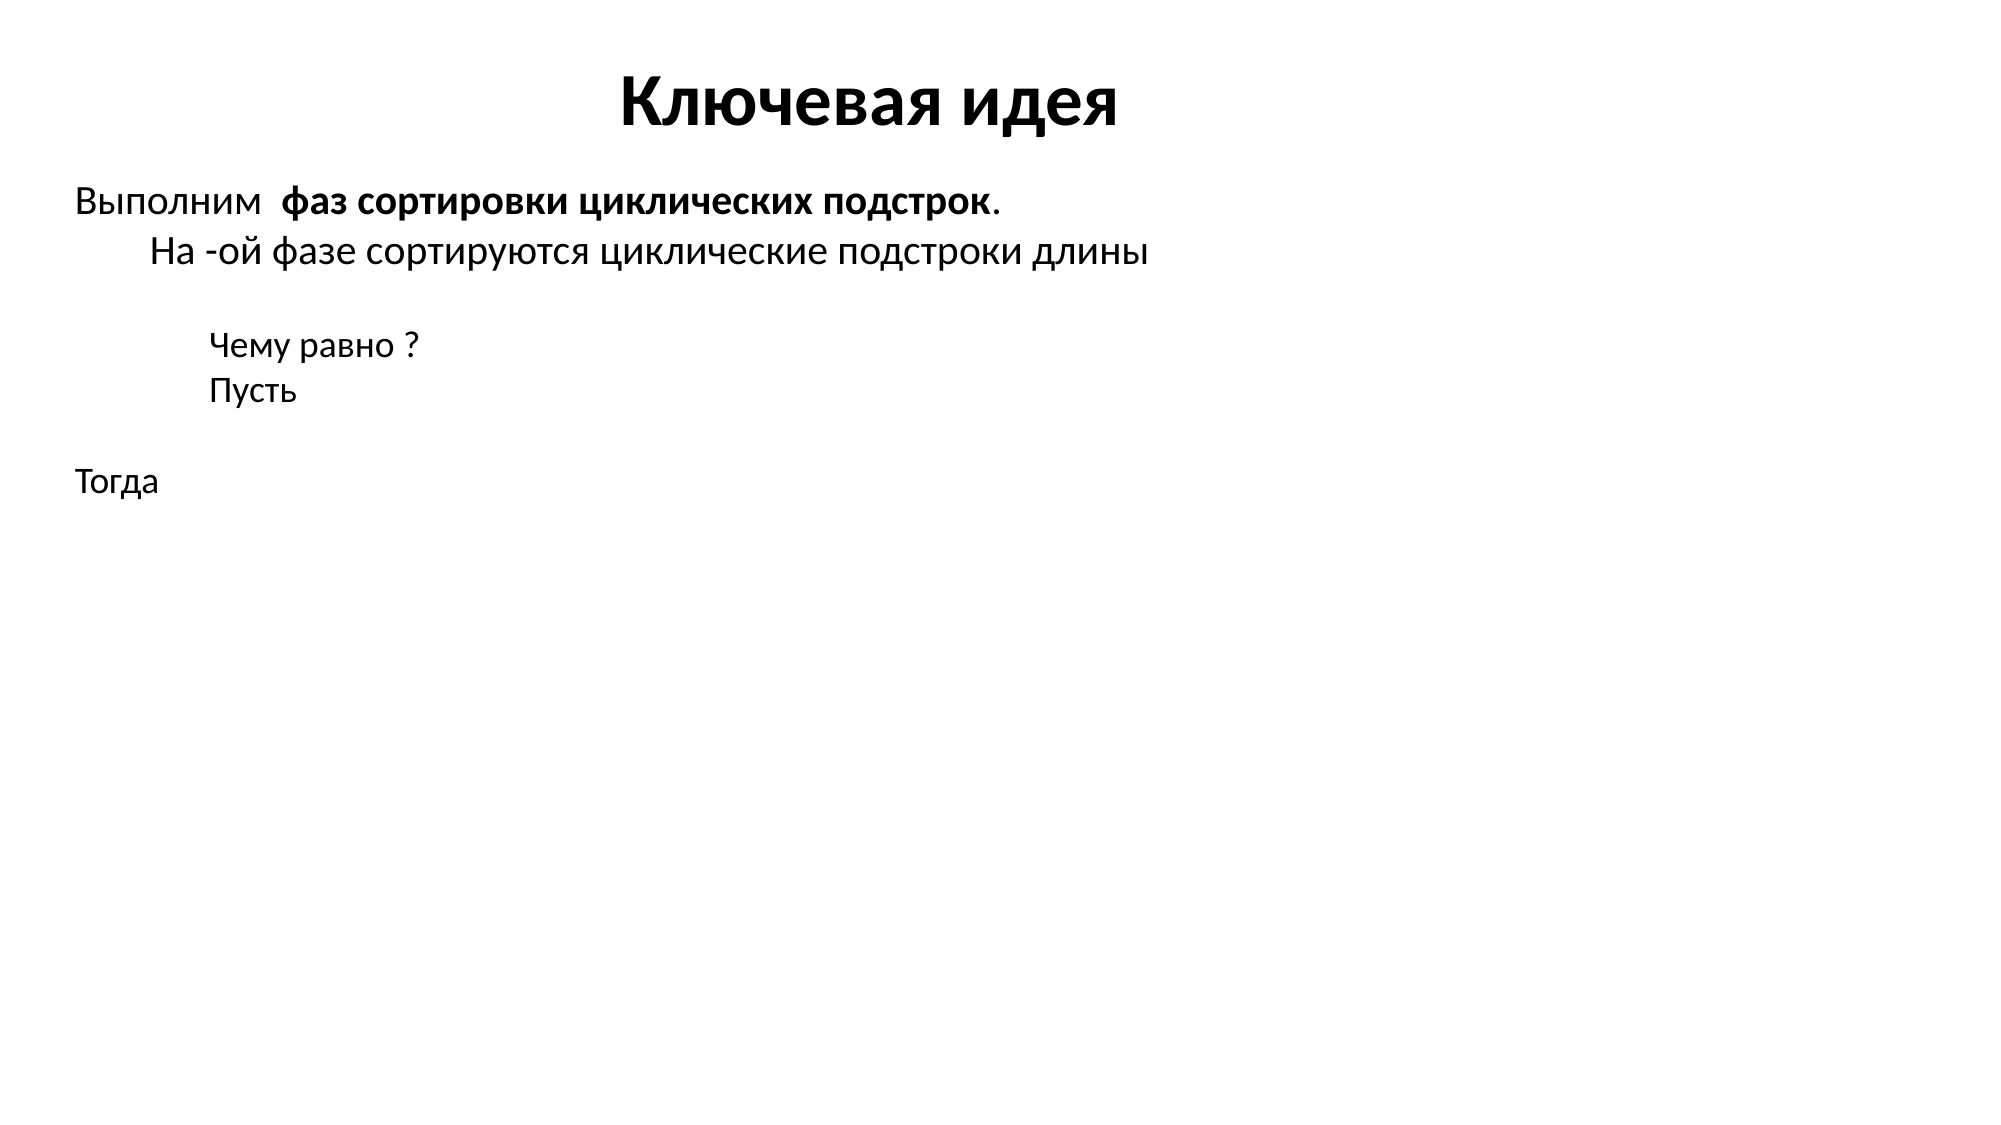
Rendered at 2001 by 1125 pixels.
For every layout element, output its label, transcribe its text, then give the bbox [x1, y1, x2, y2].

text_box Ключевая идея [605, 42, 1136, 148]
text_box Тогда [60, 448, 194, 509]
